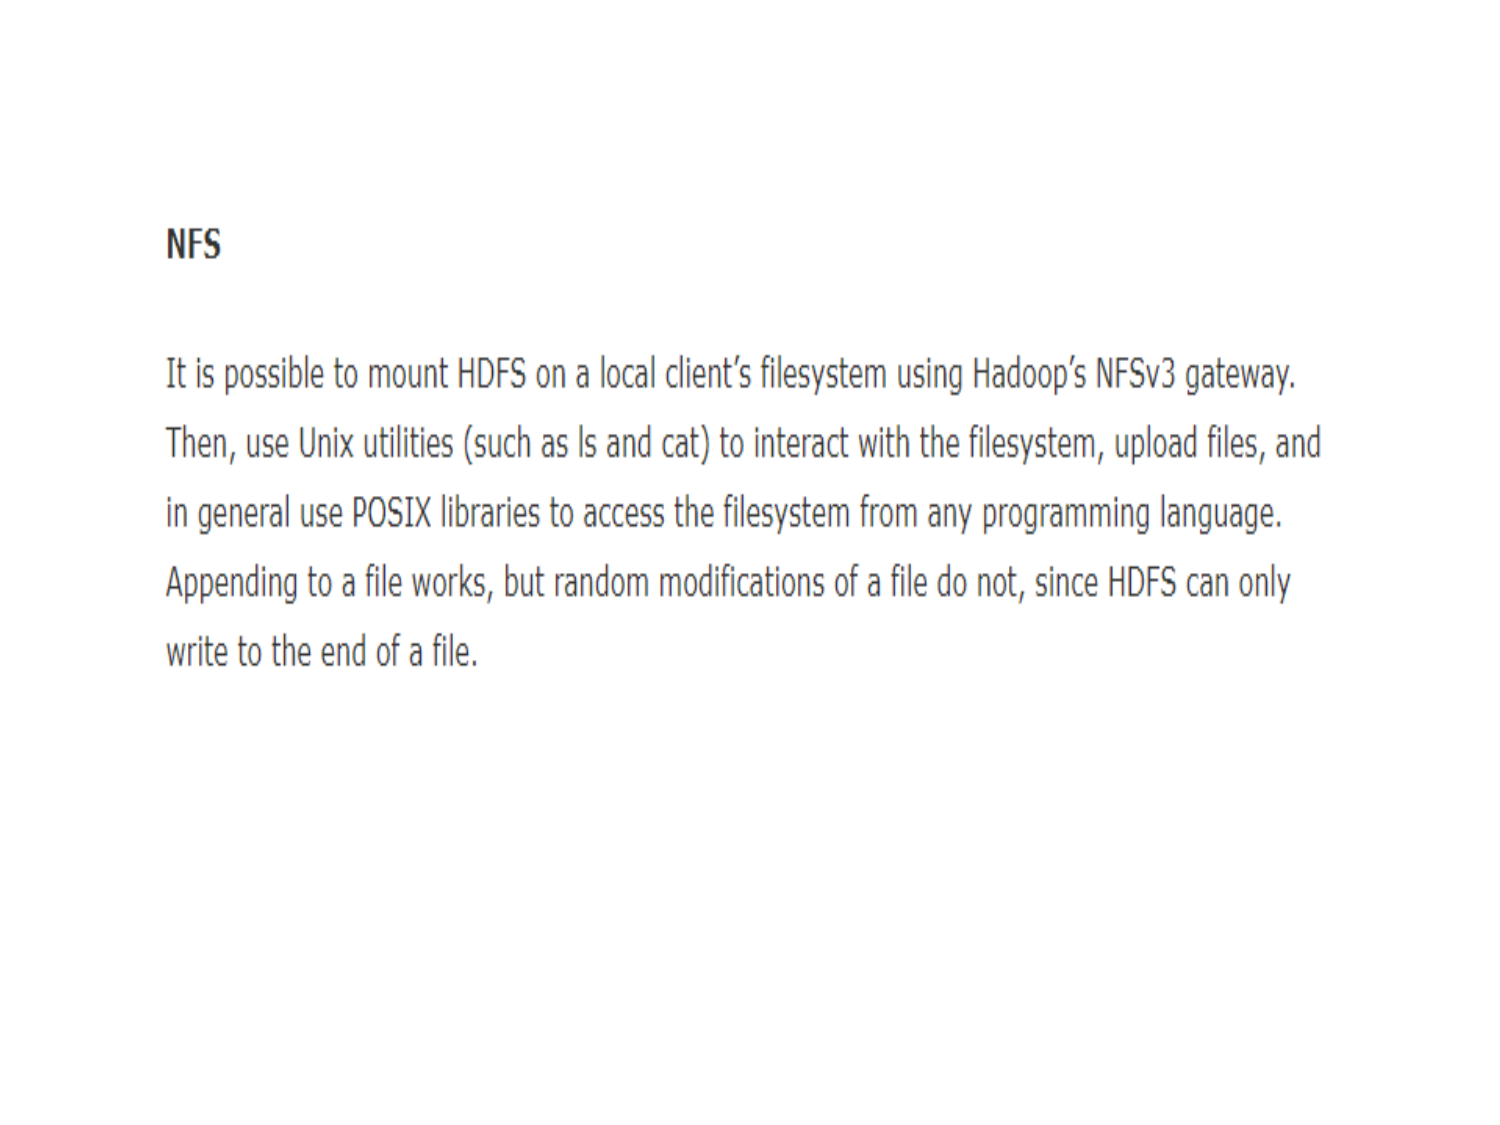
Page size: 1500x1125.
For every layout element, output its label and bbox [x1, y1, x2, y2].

picture [137, 187, 1363, 736]
